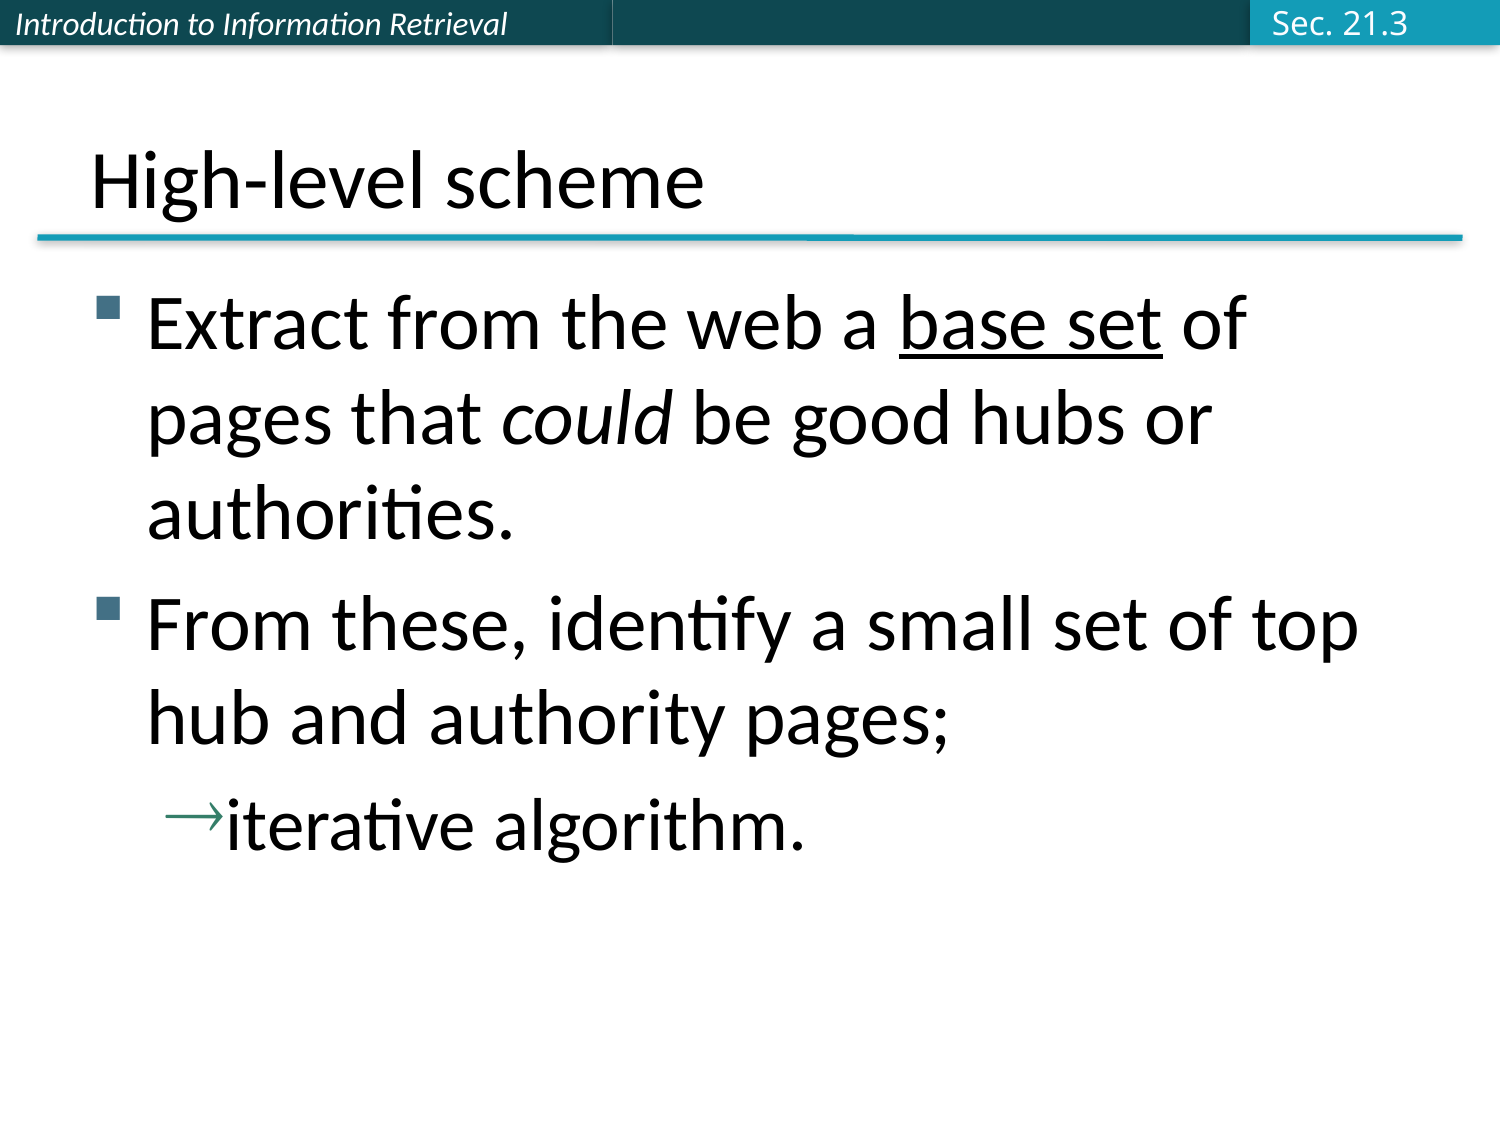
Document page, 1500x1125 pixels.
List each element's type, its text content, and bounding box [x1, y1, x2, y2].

text_box Sec. 21.3 [1257, 0, 1424, 50]
title High-level scheme [75, 45, 1425, 233]
list Extract from the web a base set of pages that could be good hubs or authorities. From these, identify a small set of top hub and authority pages; iterative algorithm. [75, 262, 1425, 1063]
